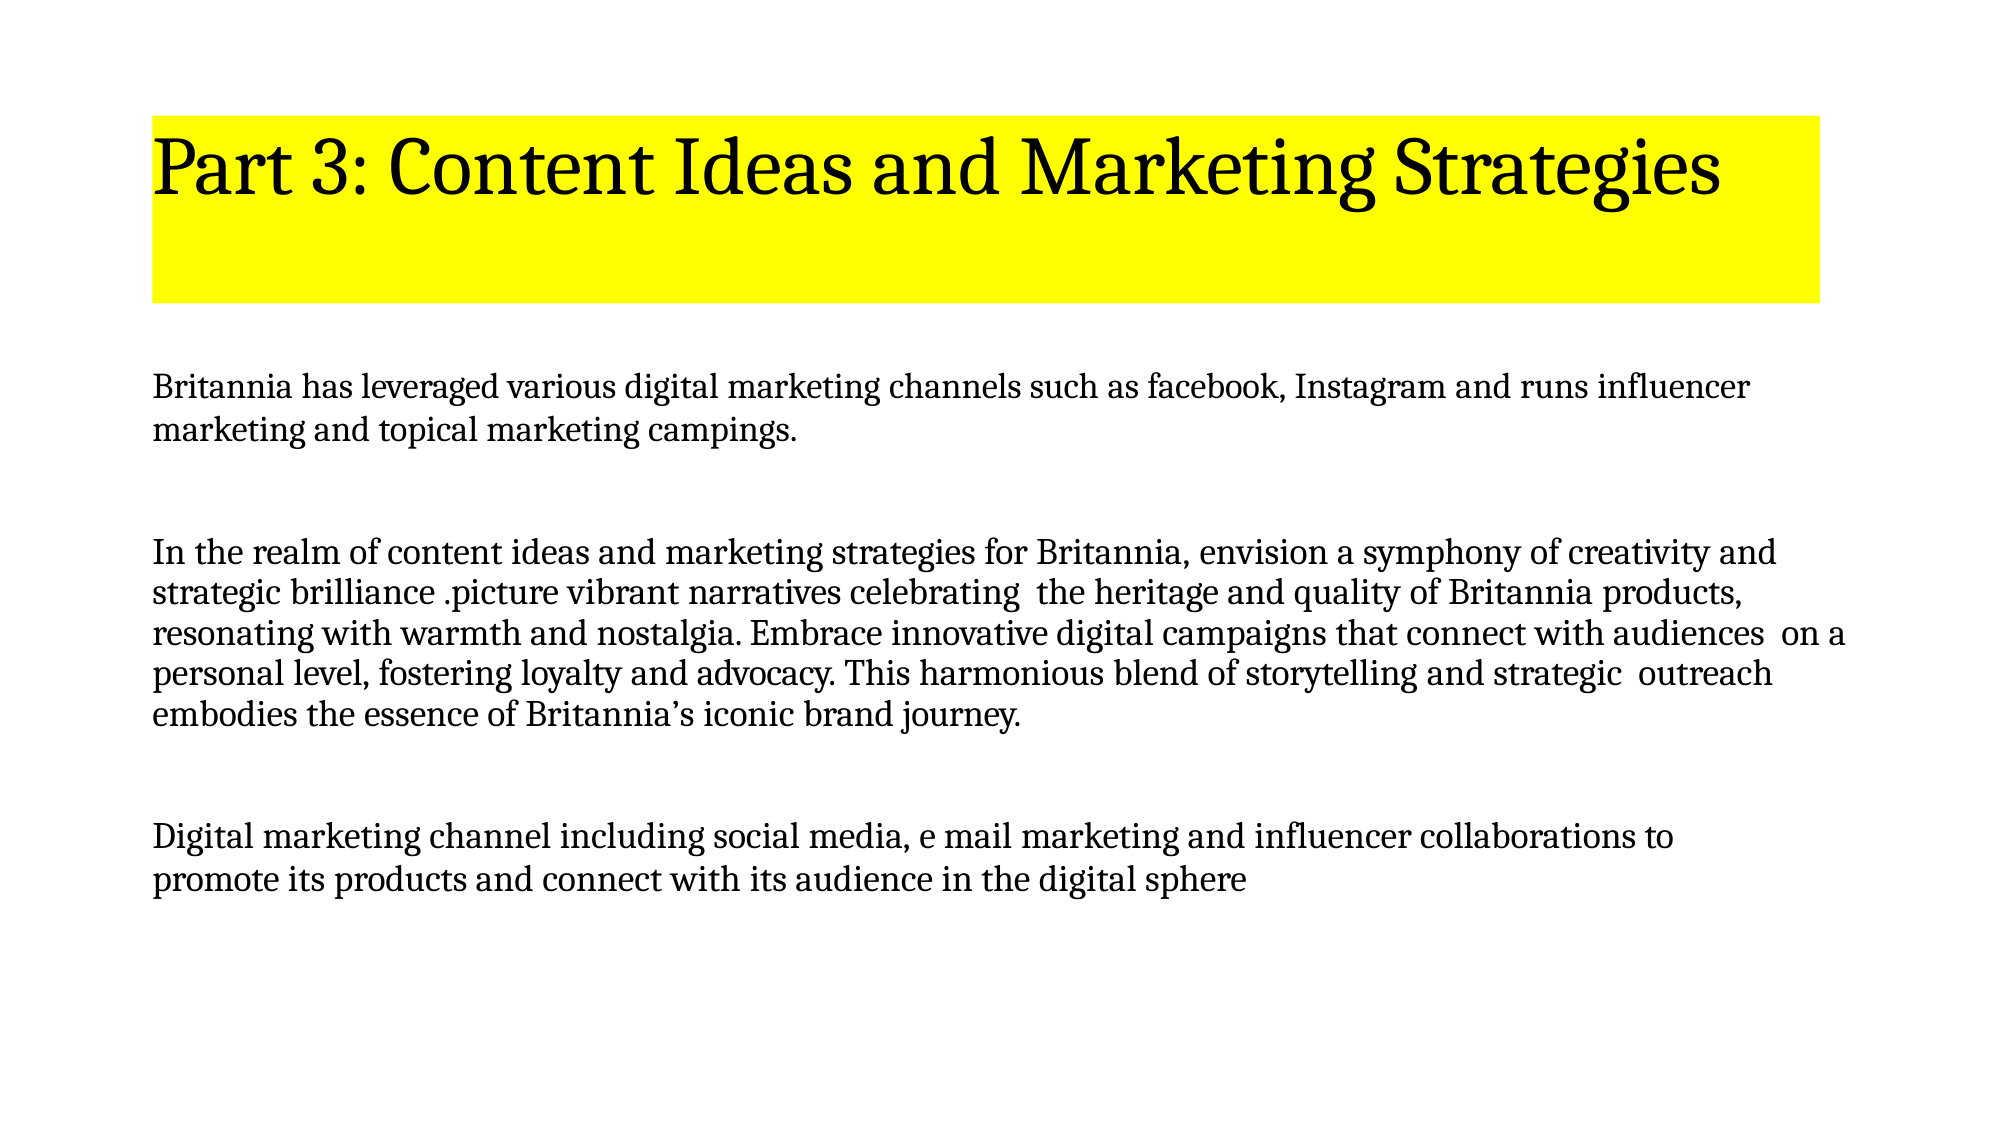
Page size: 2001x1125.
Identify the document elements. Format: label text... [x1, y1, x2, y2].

title Part 3: Content Ideas and Marketing Strategies [152, 115, 1820, 304]
text_box Britannia has leveraged various digital marketing channels such as facebook, Instagram and runs influencer marketing and topical marketing campings. In the realm of content ideas and marketing strategies for Britannia, envision a symphony of creativity and strategic brilliance .picture vibrant narratives celebrating the heritage and quality of Britannia products, resonating with warmth and nostalgia. Embrace innovative digital campaigns that connect with audiences on a personal level, fostering loyalty and advocacy. This harmonious blend of storytelling and strategic outreach embodies the essence of Britannia’s iconic brand journey. Digital marketing channel including social media, e mail marketing and influencer collaborations to promote its products and connect with its audience in the digital sphere [150, 360, 1849, 899]
